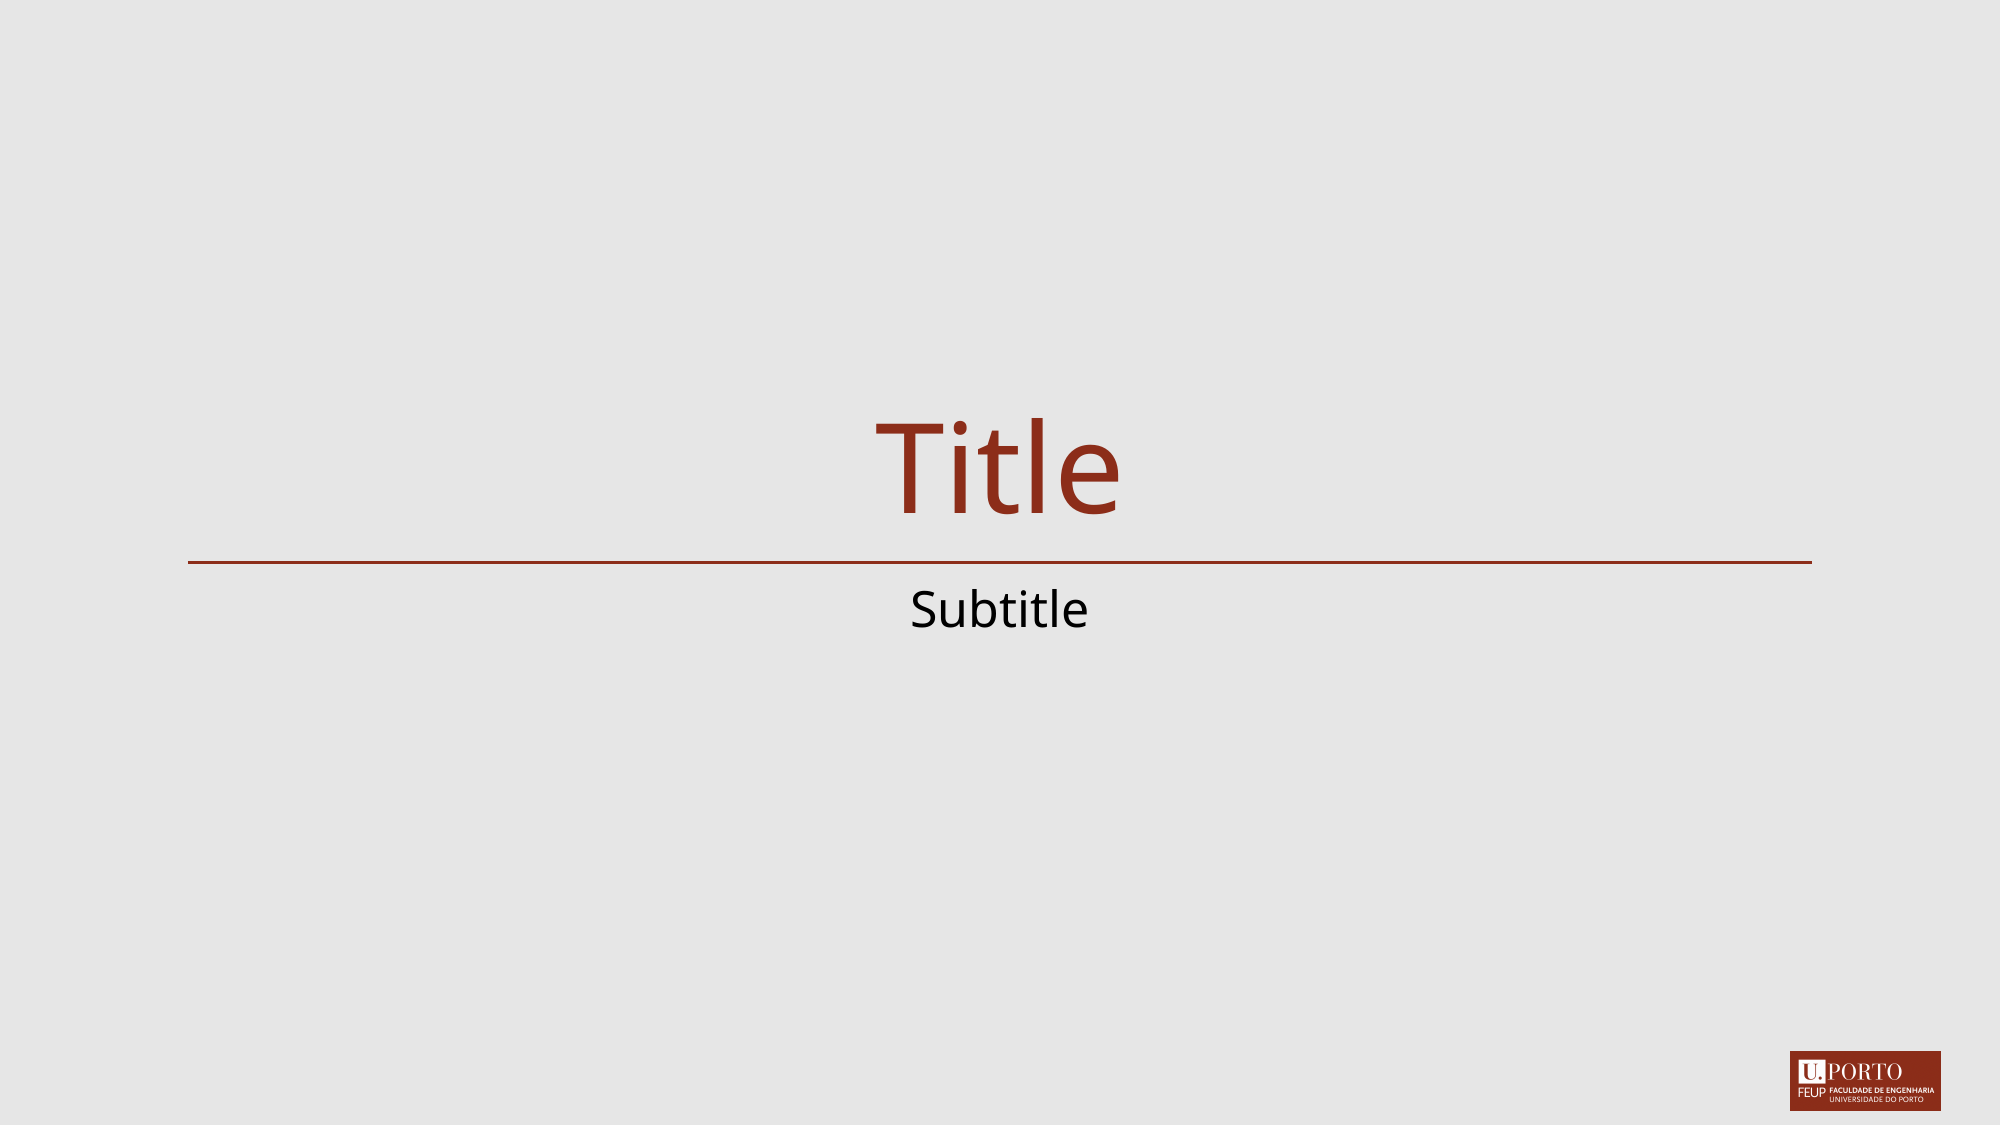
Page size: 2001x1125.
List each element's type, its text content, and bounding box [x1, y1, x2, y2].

subtitle Subtitle [187, 577, 1812, 843]
title Title [187, 134, 1812, 548]
picture [1790, 1051, 1941, 1111]
